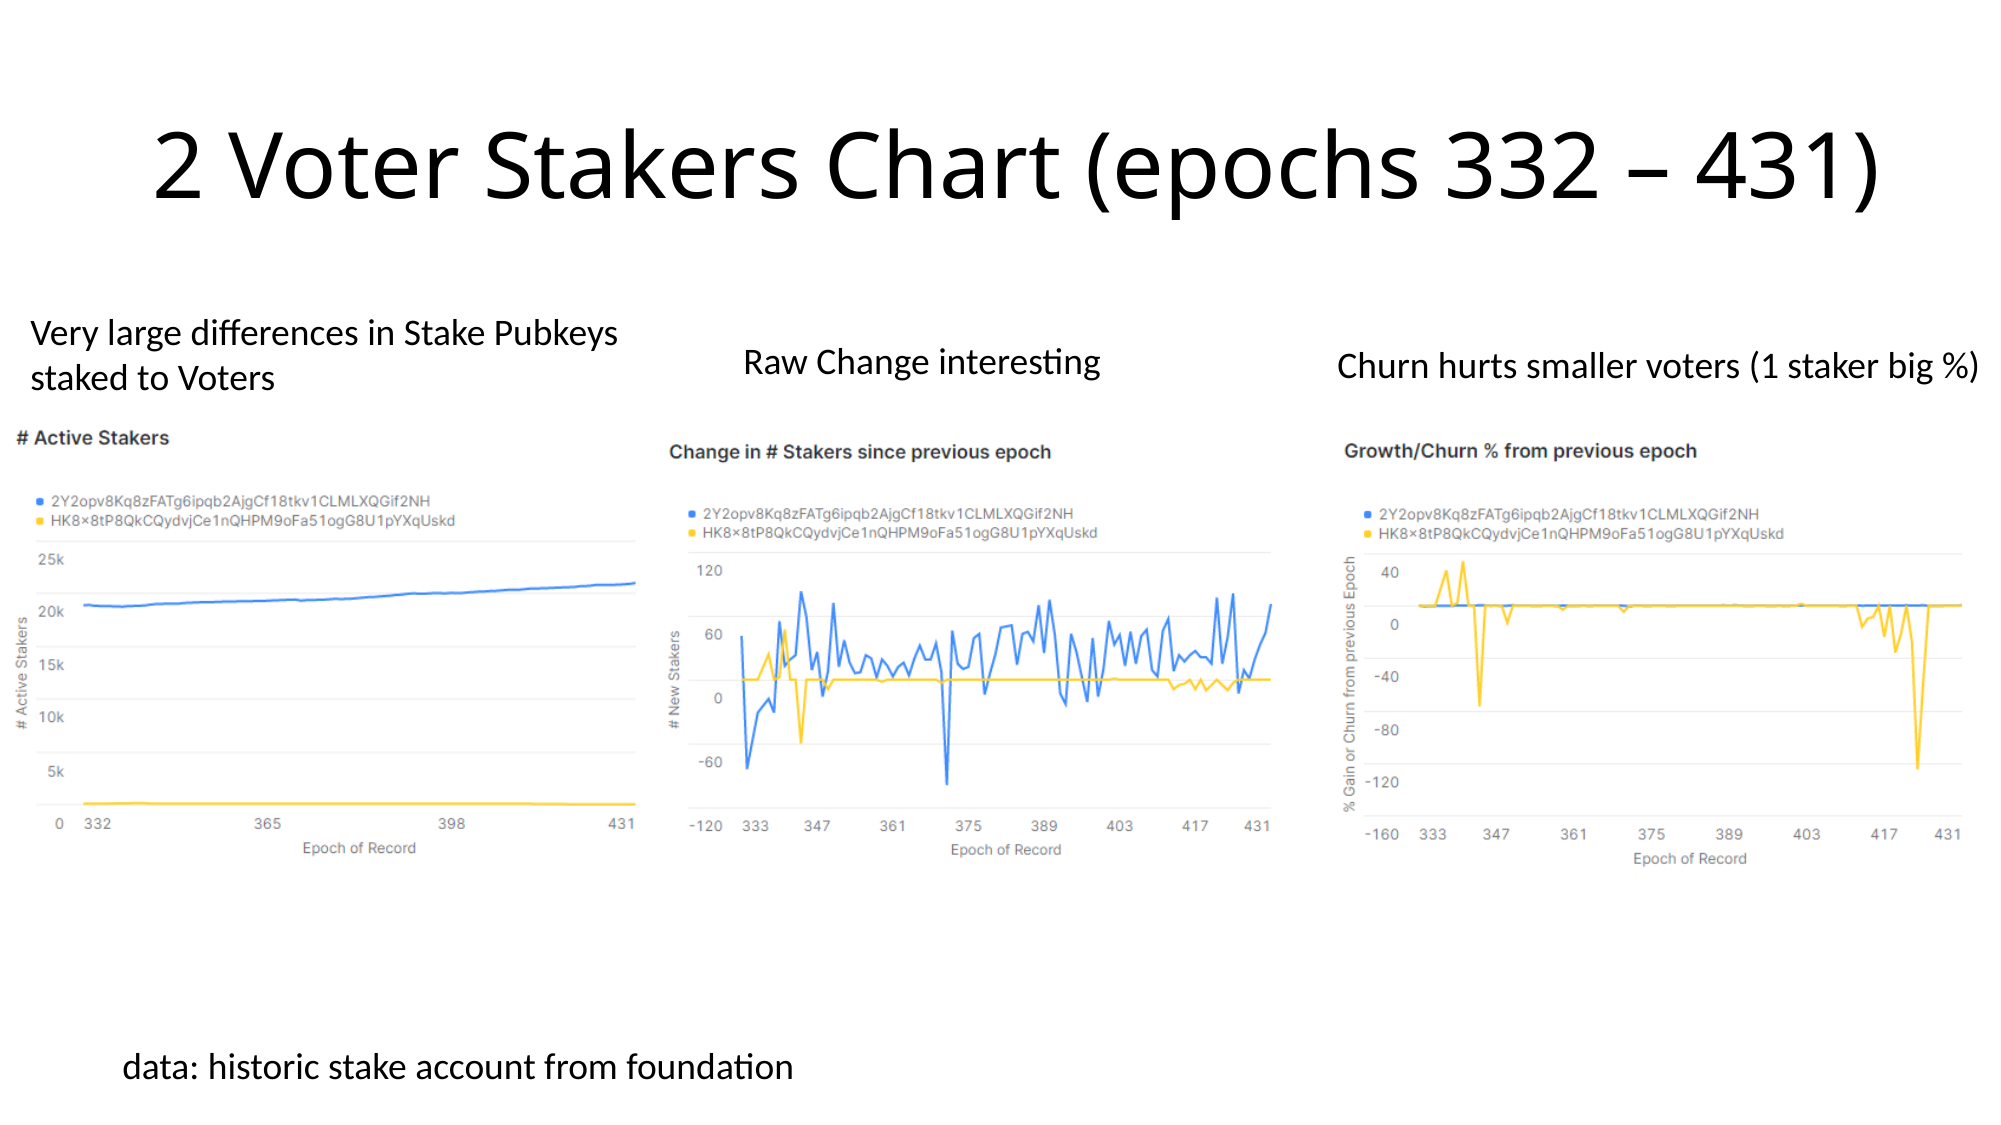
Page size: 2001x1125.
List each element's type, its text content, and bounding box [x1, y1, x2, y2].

picture [0, 418, 1284, 869]
text_box Very large differences in Stake Pubkeys staked to Voters [15, 300, 643, 406]
text_box data: historic stake account from foundation [107, 1034, 810, 1095]
text_box Raw Change interesting [728, 329, 1125, 390]
title 2 Voter Stakers Chart (epochs 332 – 431) [137, 59, 1920, 278]
picture [1329, 425, 1979, 876]
text_box Churn hurts smaller voters (1 staker big %) [1322, 333, 1997, 394]
